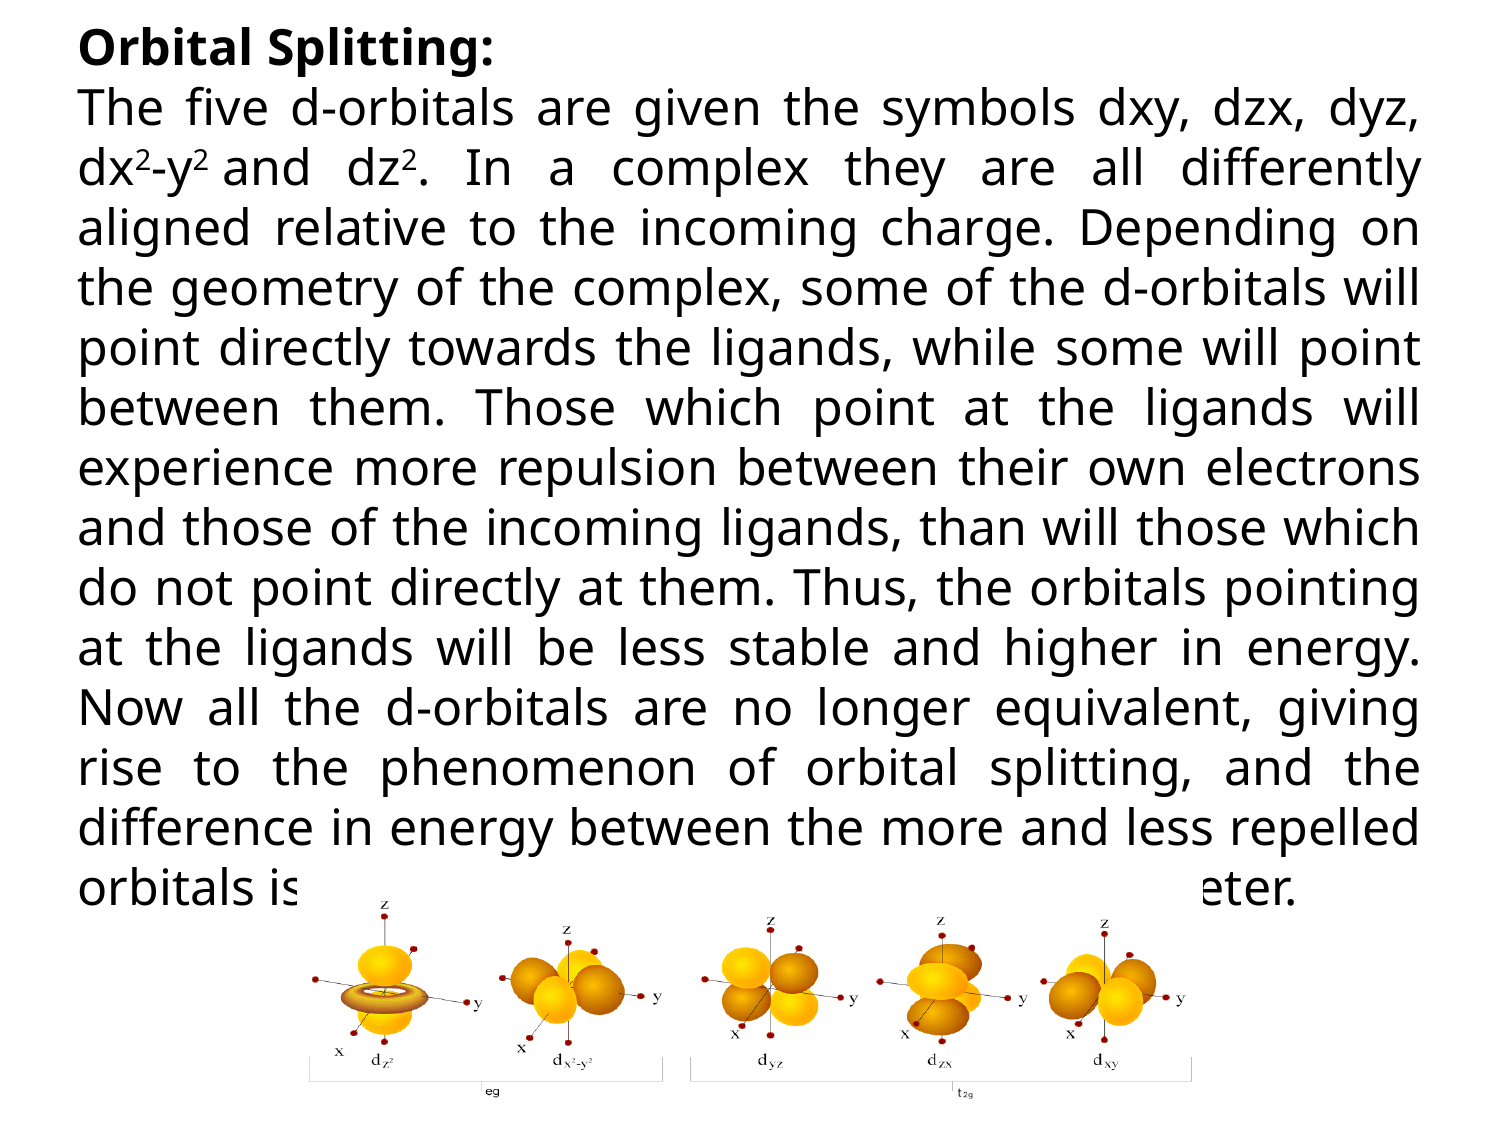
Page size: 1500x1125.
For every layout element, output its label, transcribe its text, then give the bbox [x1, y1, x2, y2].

picture [297, 862, 1203, 1125]
text_box Orbital Splitting: The five d-orbitals are given the symbols dxy, dzx, dyz, dx2-y2 and dz2. In a complex they are all differently aligned relative to the incoming charge. Depending on the geometry of the complex, some of the d-orbitals will point directly towards the ligands, while some will point between them. Those which point at the ligands will experience more repulsion between their own electrons and those of the incoming ligands, than will those which do not point directly at them. Thus, the orbitals pointing at the ligands will be less stable and higher in energy. Now all the d-orbitals are no longer equivalent, giving rise to the phenomenon of orbital splitting, and the difference in energy between the more and less repelled orbitals is called the crystal field splitting parameter. [62, 7, 1438, 983]
